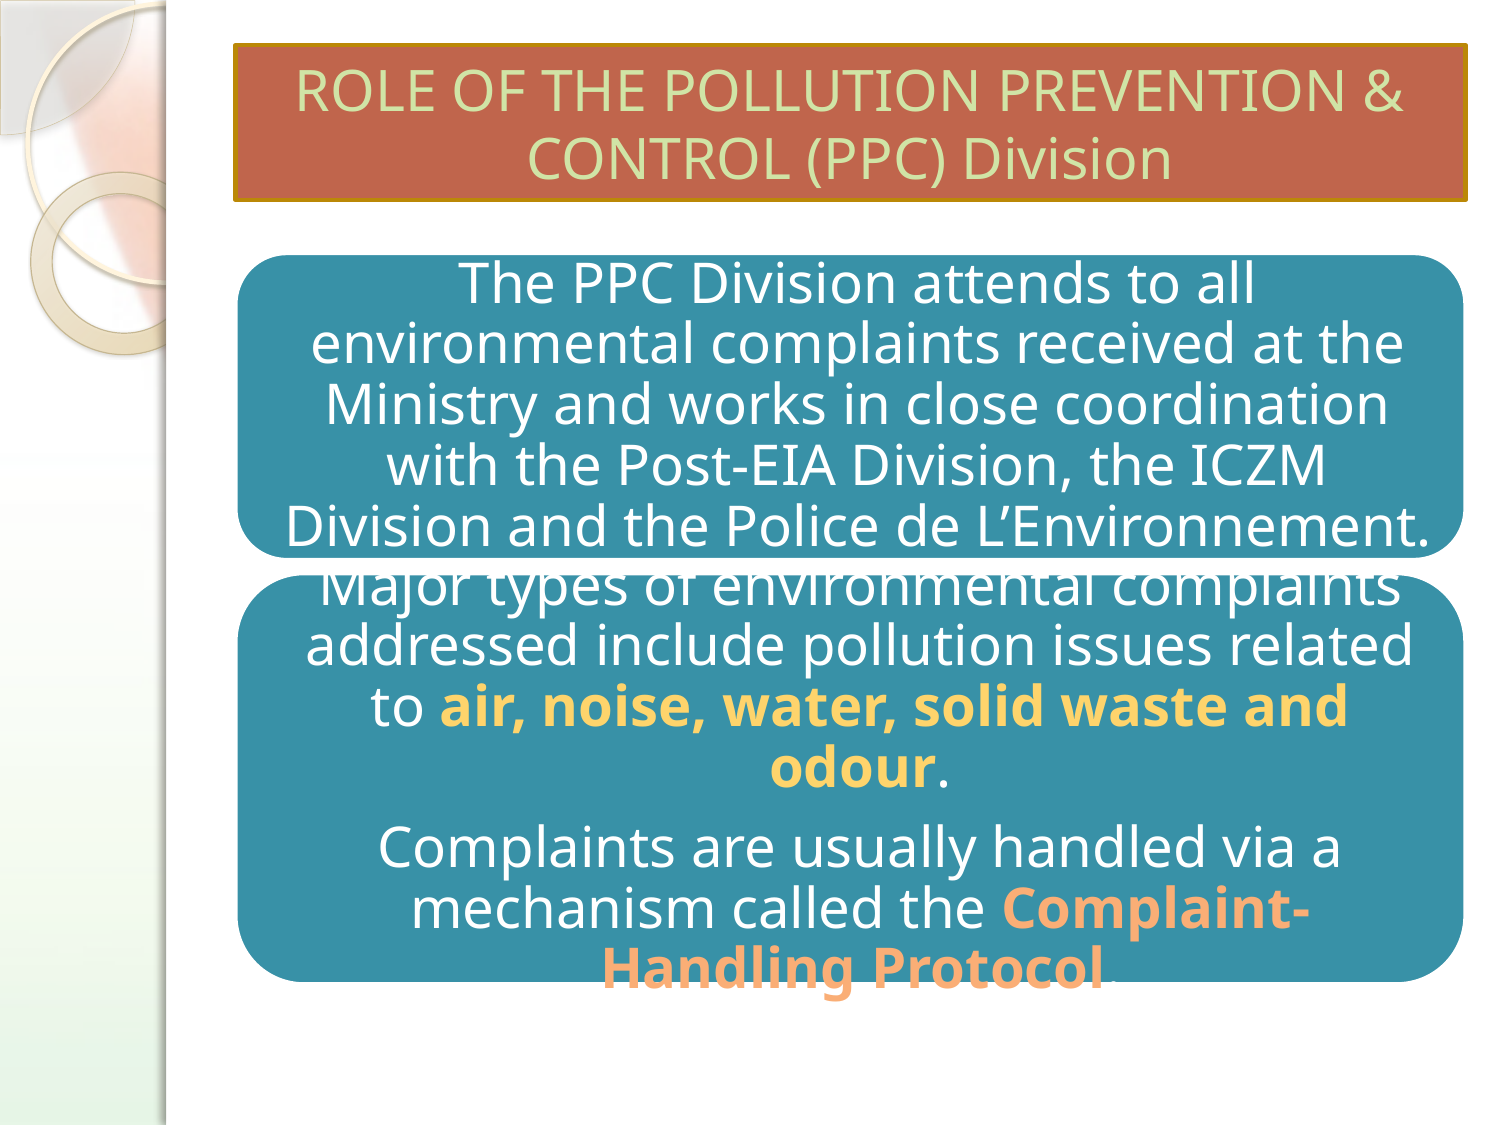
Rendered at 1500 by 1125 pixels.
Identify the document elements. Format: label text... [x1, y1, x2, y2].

title ROLE OF THE POLLUTION PREVENTION & CONTROL (PPC) Division [233, 43, 1468, 202]
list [235, 212, 1466, 1026]
